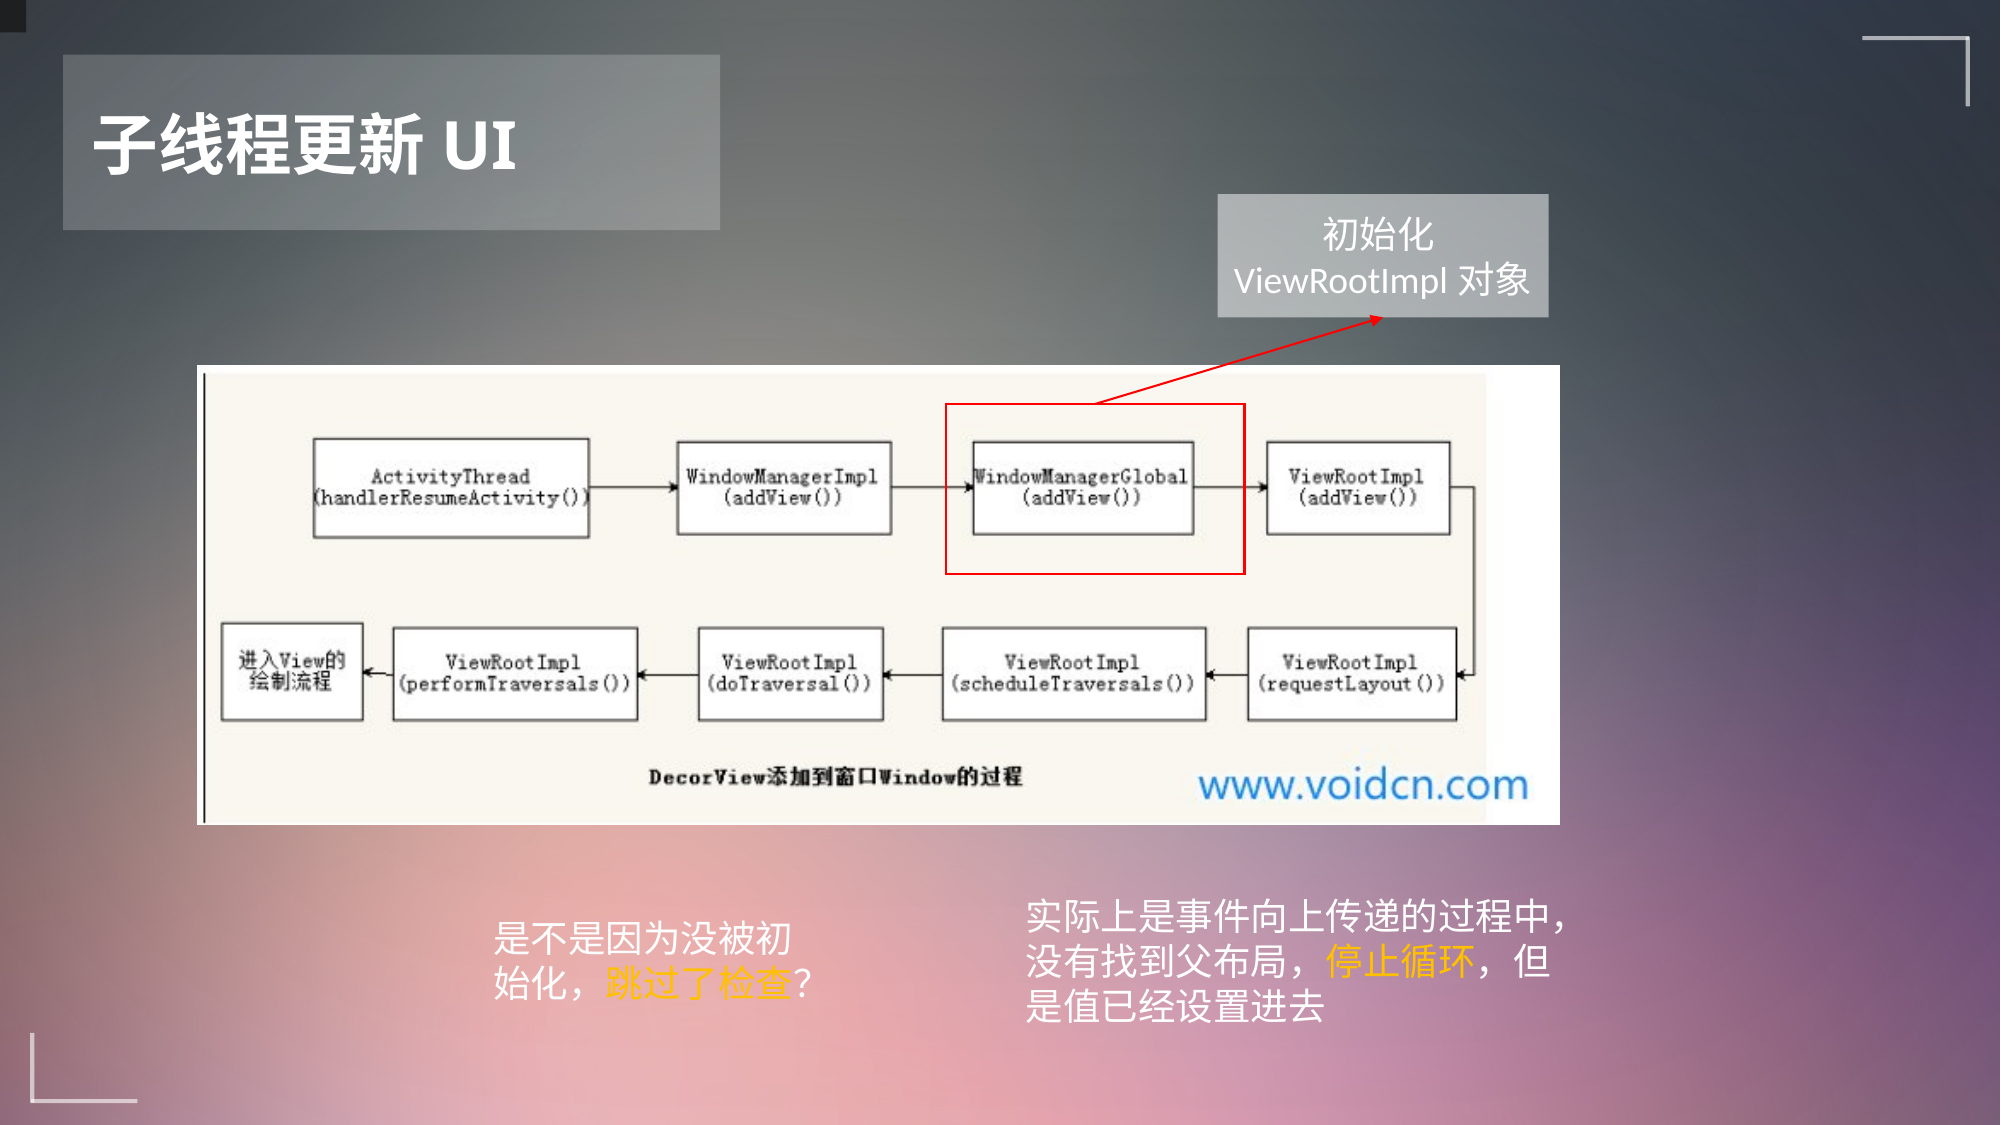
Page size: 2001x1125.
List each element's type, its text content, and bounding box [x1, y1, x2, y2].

text_box 初始化ViewRootImpl对象 [1217, 193, 1550, 318]
text_box 是不是因为没被初始化，跳过了检查？ [477, 897, 810, 1023]
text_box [1095, 317, 1384, 404]
text_box 子线程更新UI [76, 95, 541, 191]
text_box [62, 53, 721, 231]
text_box 实际上是事件向上传递的过程中，没有找到父布局，停止循环，但是值已经设置进去 [1010, 875, 1577, 1045]
text_box [0, 0, 27, 33]
picture [0, 0, 2000, 1125]
